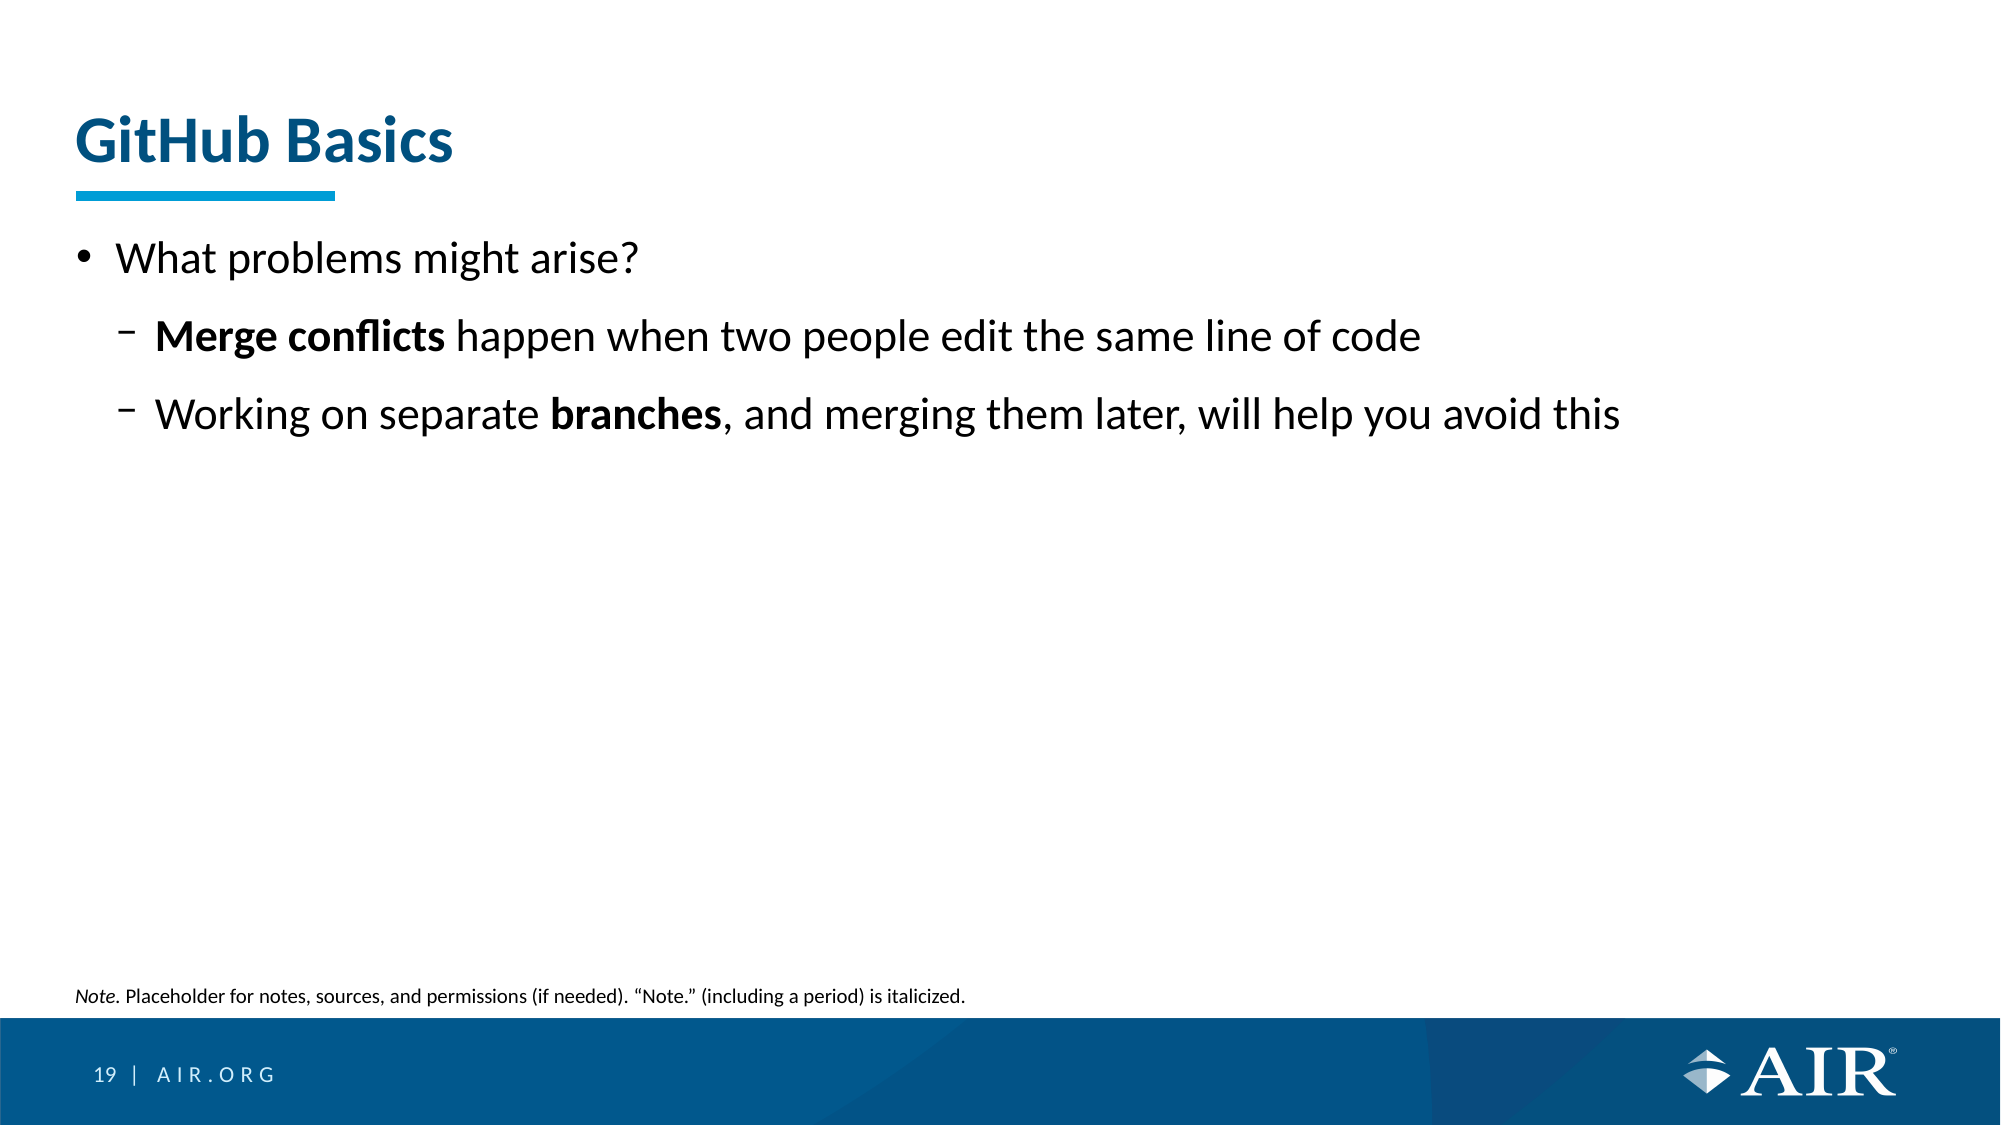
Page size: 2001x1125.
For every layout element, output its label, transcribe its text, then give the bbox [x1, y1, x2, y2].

title GitHub Basics [75, 0, 1925, 177]
list Note. Placeholder for notes, sources, and permissions (if needed). “Note.” (including a period) is italicized. [75, 952, 1925, 1008]
list What problems might arise? Merge conflicts happen when two people edit the same line of code Working on separate branches, and merging them later, will help you avoid this [76, 214, 1926, 953]
picture [0, 0, 2001, 1125]
slide_number 19 [75, 1052, 132, 1096]
